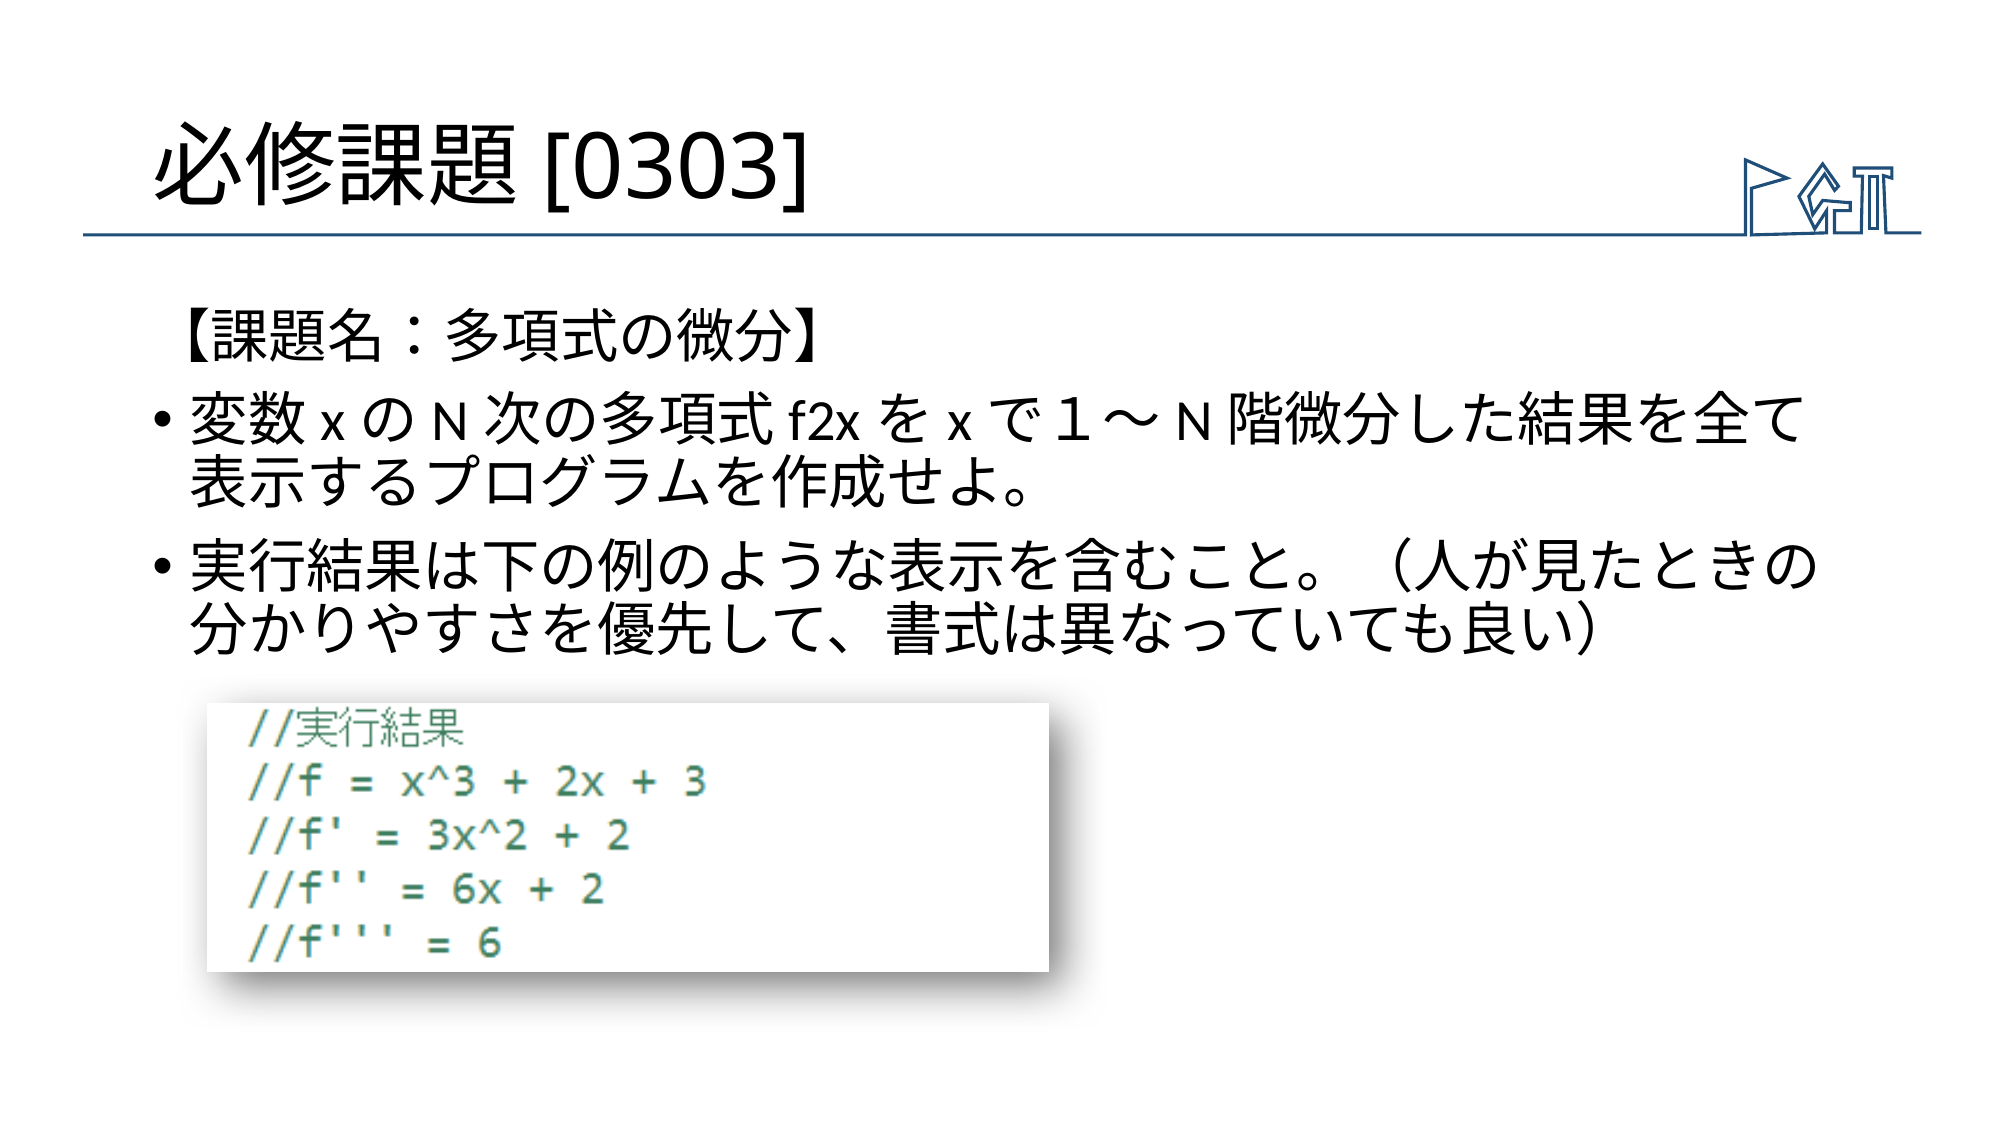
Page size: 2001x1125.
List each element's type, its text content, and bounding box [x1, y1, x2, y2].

list 【課題名：多項式の微分】 変数xのN次の多項式f2xをxで１～N階微分した結果を全て表示するプログラムを作成せよ。 実行結果は下の例のような表示を含むこと。（人が見たときの分かりやすさを優先して、書式は異なっていても良い） [137, 299, 1863, 1014]
title 必修課題[0303] [137, 59, 1863, 278]
picture [206, 703, 1049, 972]
